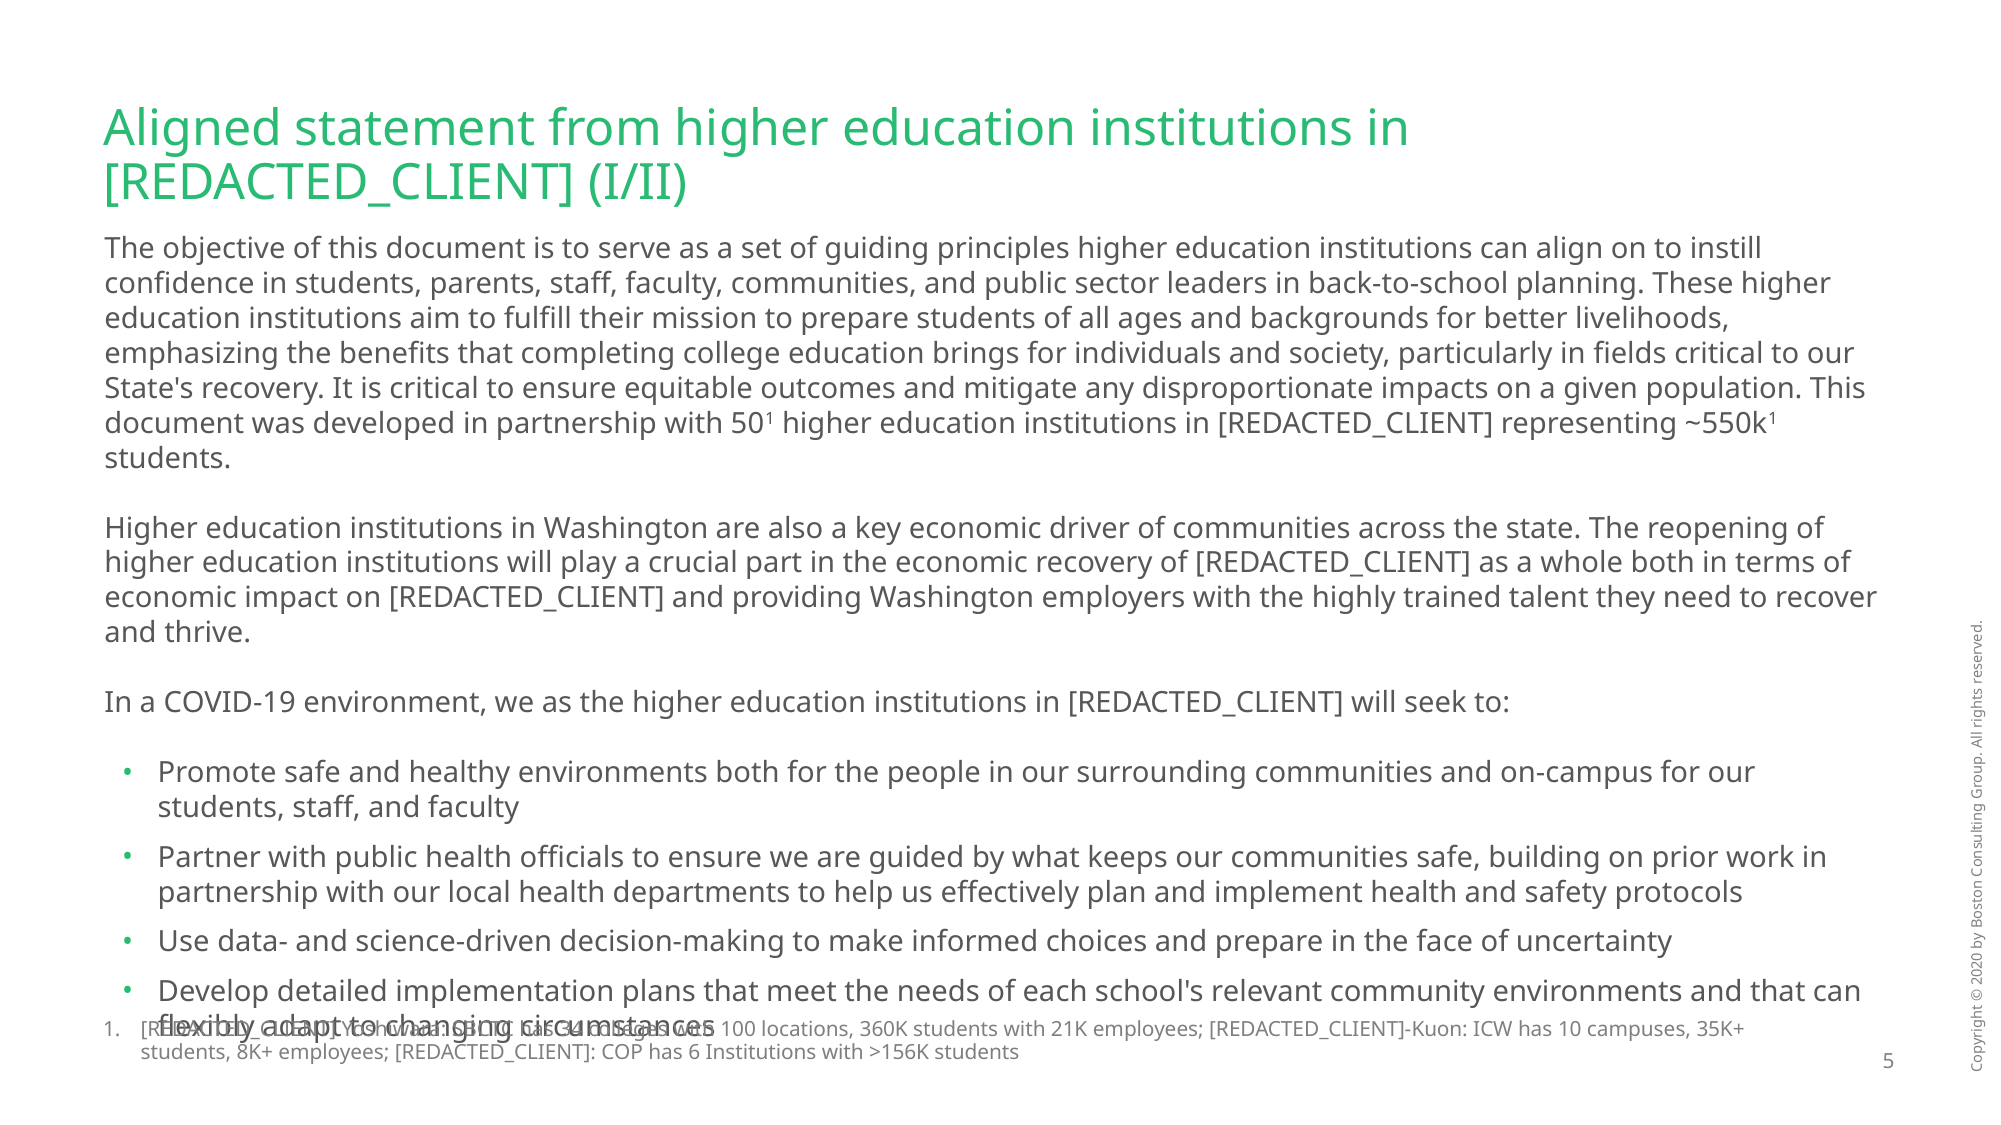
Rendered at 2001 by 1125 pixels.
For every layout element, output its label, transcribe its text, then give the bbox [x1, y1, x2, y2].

title Aligned statement from higher education institutions in [REDACTED_CLIENT] (I/II) [103, 102, 1897, 157]
text_box The objective of this document is to serve as a set of guiding principles higher education institutions can align on to instill confidence in students, parents, staff, faculty, communities, and public sector leaders in back-to-school planning. These higher education institutions aim to fulfill their mission to prepare students of all ages and backgrounds for better livelihoods, emphasizing the benefits that completing college education brings for individuals and society, particularly in fields critical to our State's recovery. It is critical to ensure equitable outcomes and mitigate any disproportionate impacts on a given population. This document was developed in partnership with 501 higher education institutions in [REDACTED_CLIENT] representing ~550k1 students. Higher education institutions in Washington are also a key economic driver of communities across the state. The reopening of higher education institutions will play a crucial part in the economic recovery of [REDACTED_CLIENT] as a whole both in terms of economic impact on [REDACTED_CLIENT] and providing Washington employers with the highly trained talent they need to recover and thrive. In a COVID-19 environment, we as the higher education institutions in [REDACTED_CLIENT] will seek to: Promote safe and healthy environments both for the people in our surrounding communities and on-campus for our students, staff, and faculty Partner with public health officials to ensure we are guided by what keeps our communities safe, building on prior work in partnership with our local health departments to help us effectively plan and implement health and safety protocols Use data- and science-driven decision-making to make informed choices and prepare in the face of uncertainty Develop detailed implementation plans that meet the needs of each school's relevant community environments and that can flexibly adapt to changing circumstances [89, 221, 1898, 915]
text_box [REDACTED_CLIENT] Yoshiwara: SBCTC has 34 colleges with 100 locations, 360K students with 21K employees; [REDACTED_CLIENT]-Kuon: ICW has 10 campuses, 35K+ students, 8K+ employees; [REDACTED_CLIENT]: COP has 6 Institutions with >156K students [103, 1018, 1785, 1064]
